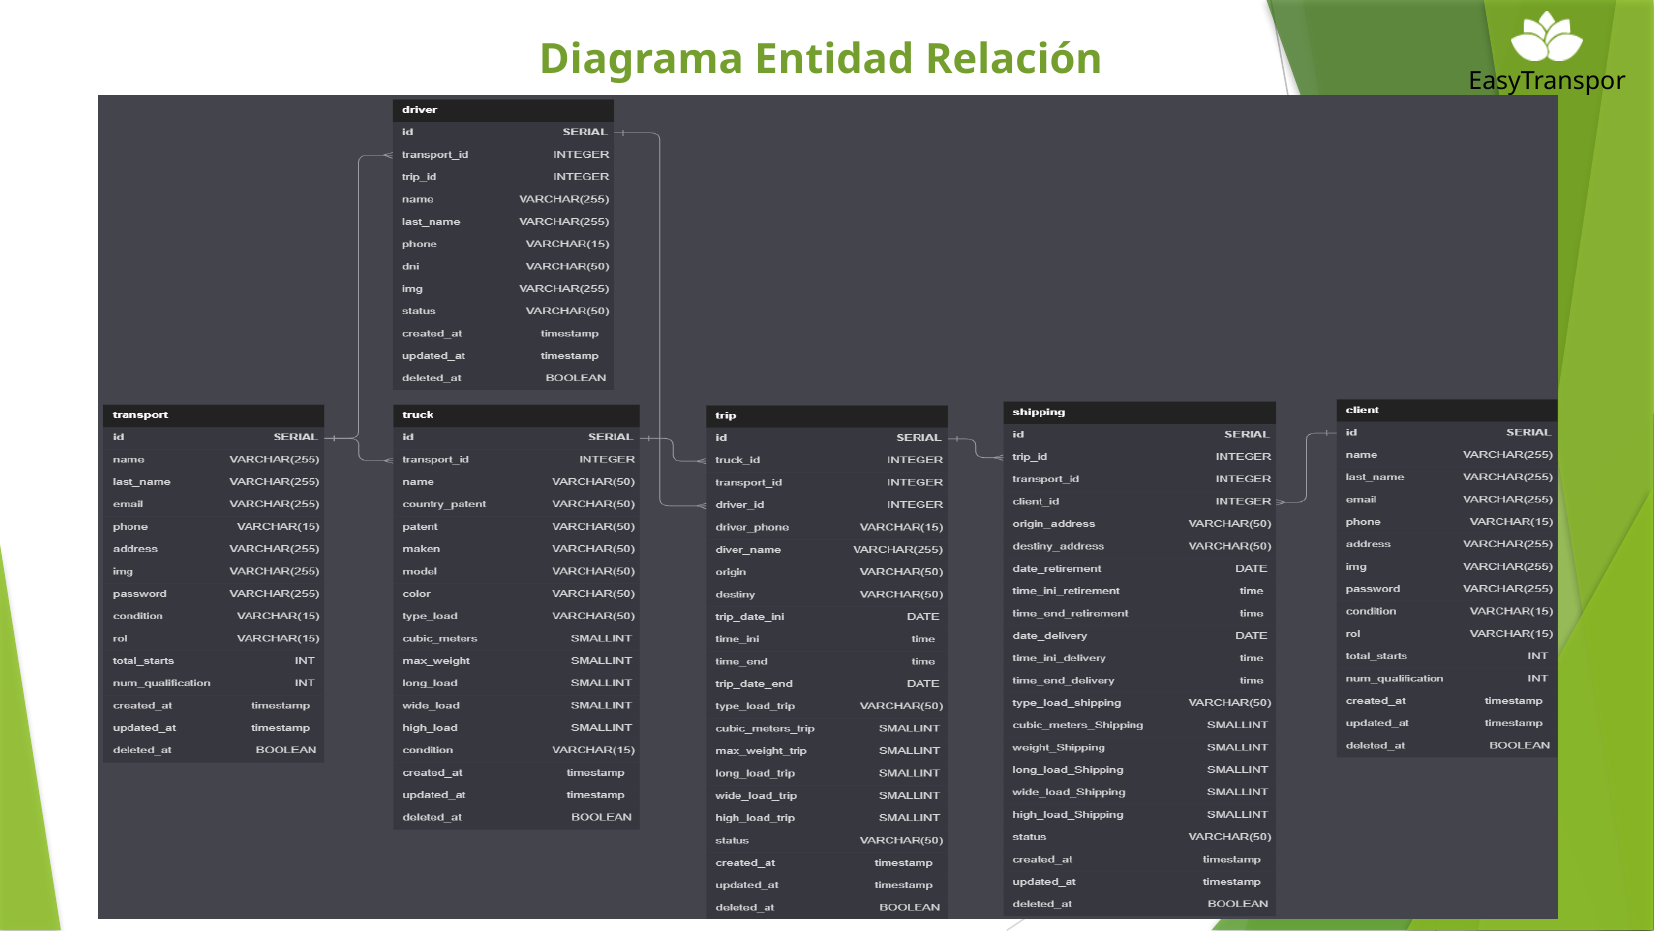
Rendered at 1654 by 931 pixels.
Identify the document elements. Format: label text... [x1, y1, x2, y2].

title Diagrama Entidad Relación [513, 18, 1129, 95]
picture [98, 95, 1559, 919]
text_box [1451, 11, 1643, 103]
